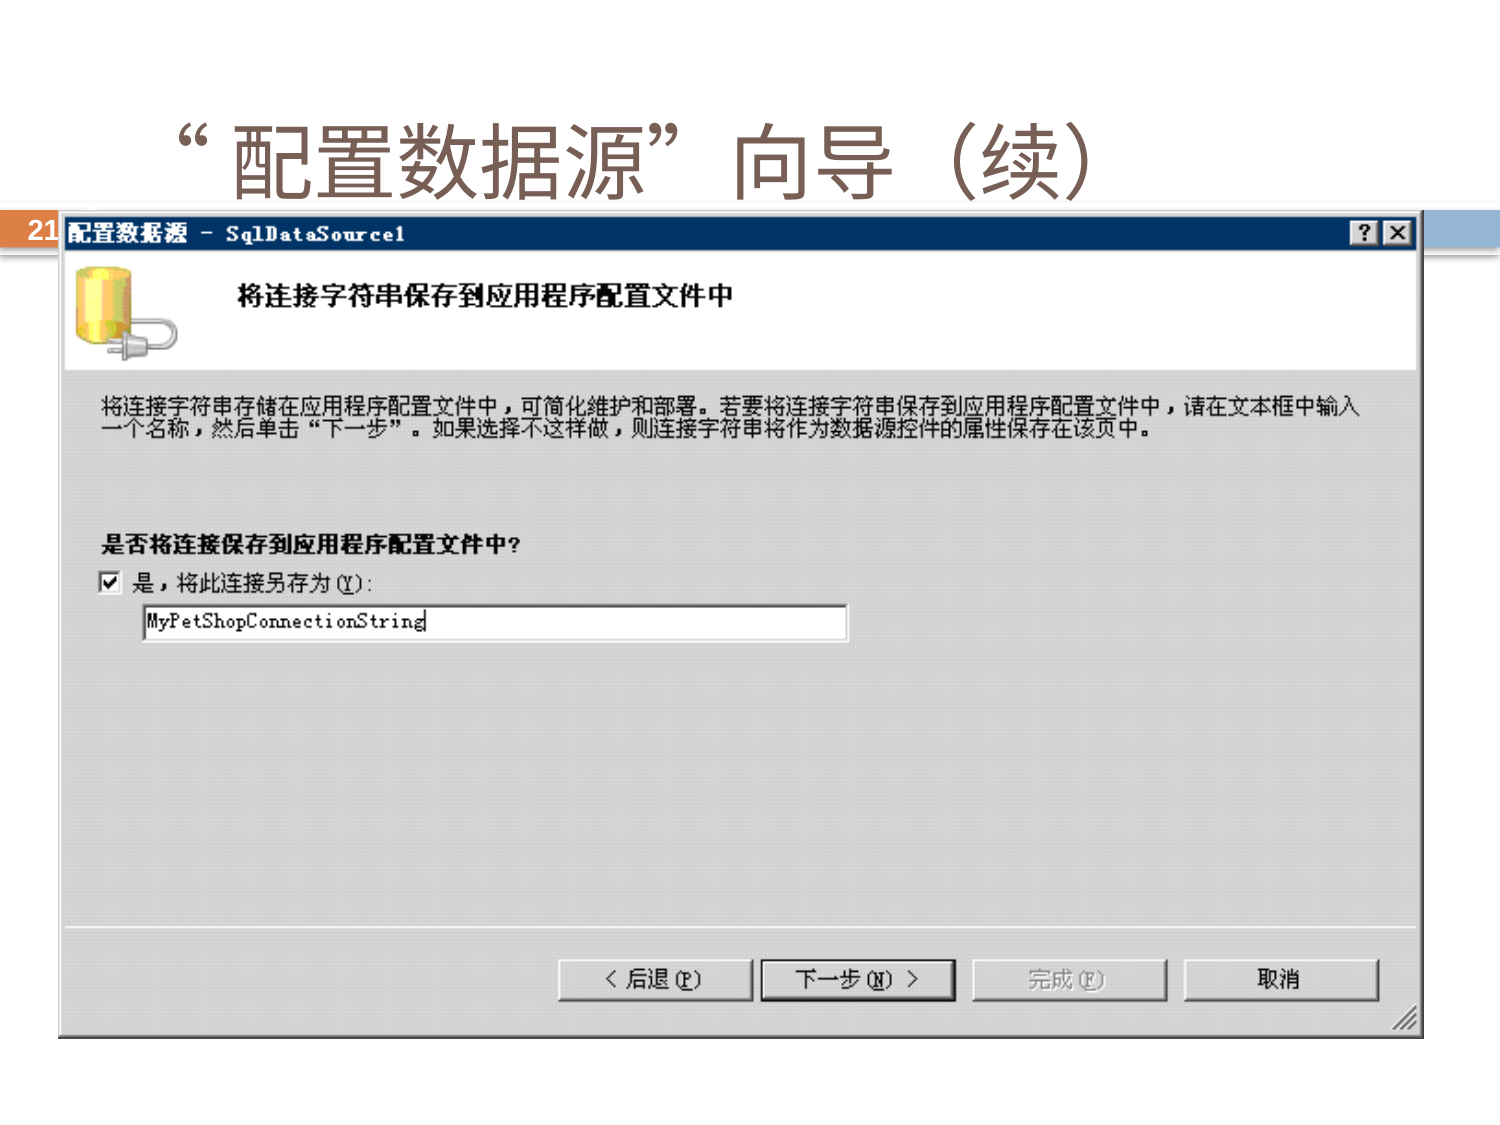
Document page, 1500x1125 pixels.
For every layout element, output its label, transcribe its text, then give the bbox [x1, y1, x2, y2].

title “配置数据源”向导（续） [112, 66, 1388, 210]
slide_number 21 [0, 208, 88, 249]
picture [57, 210, 1424, 1040]
